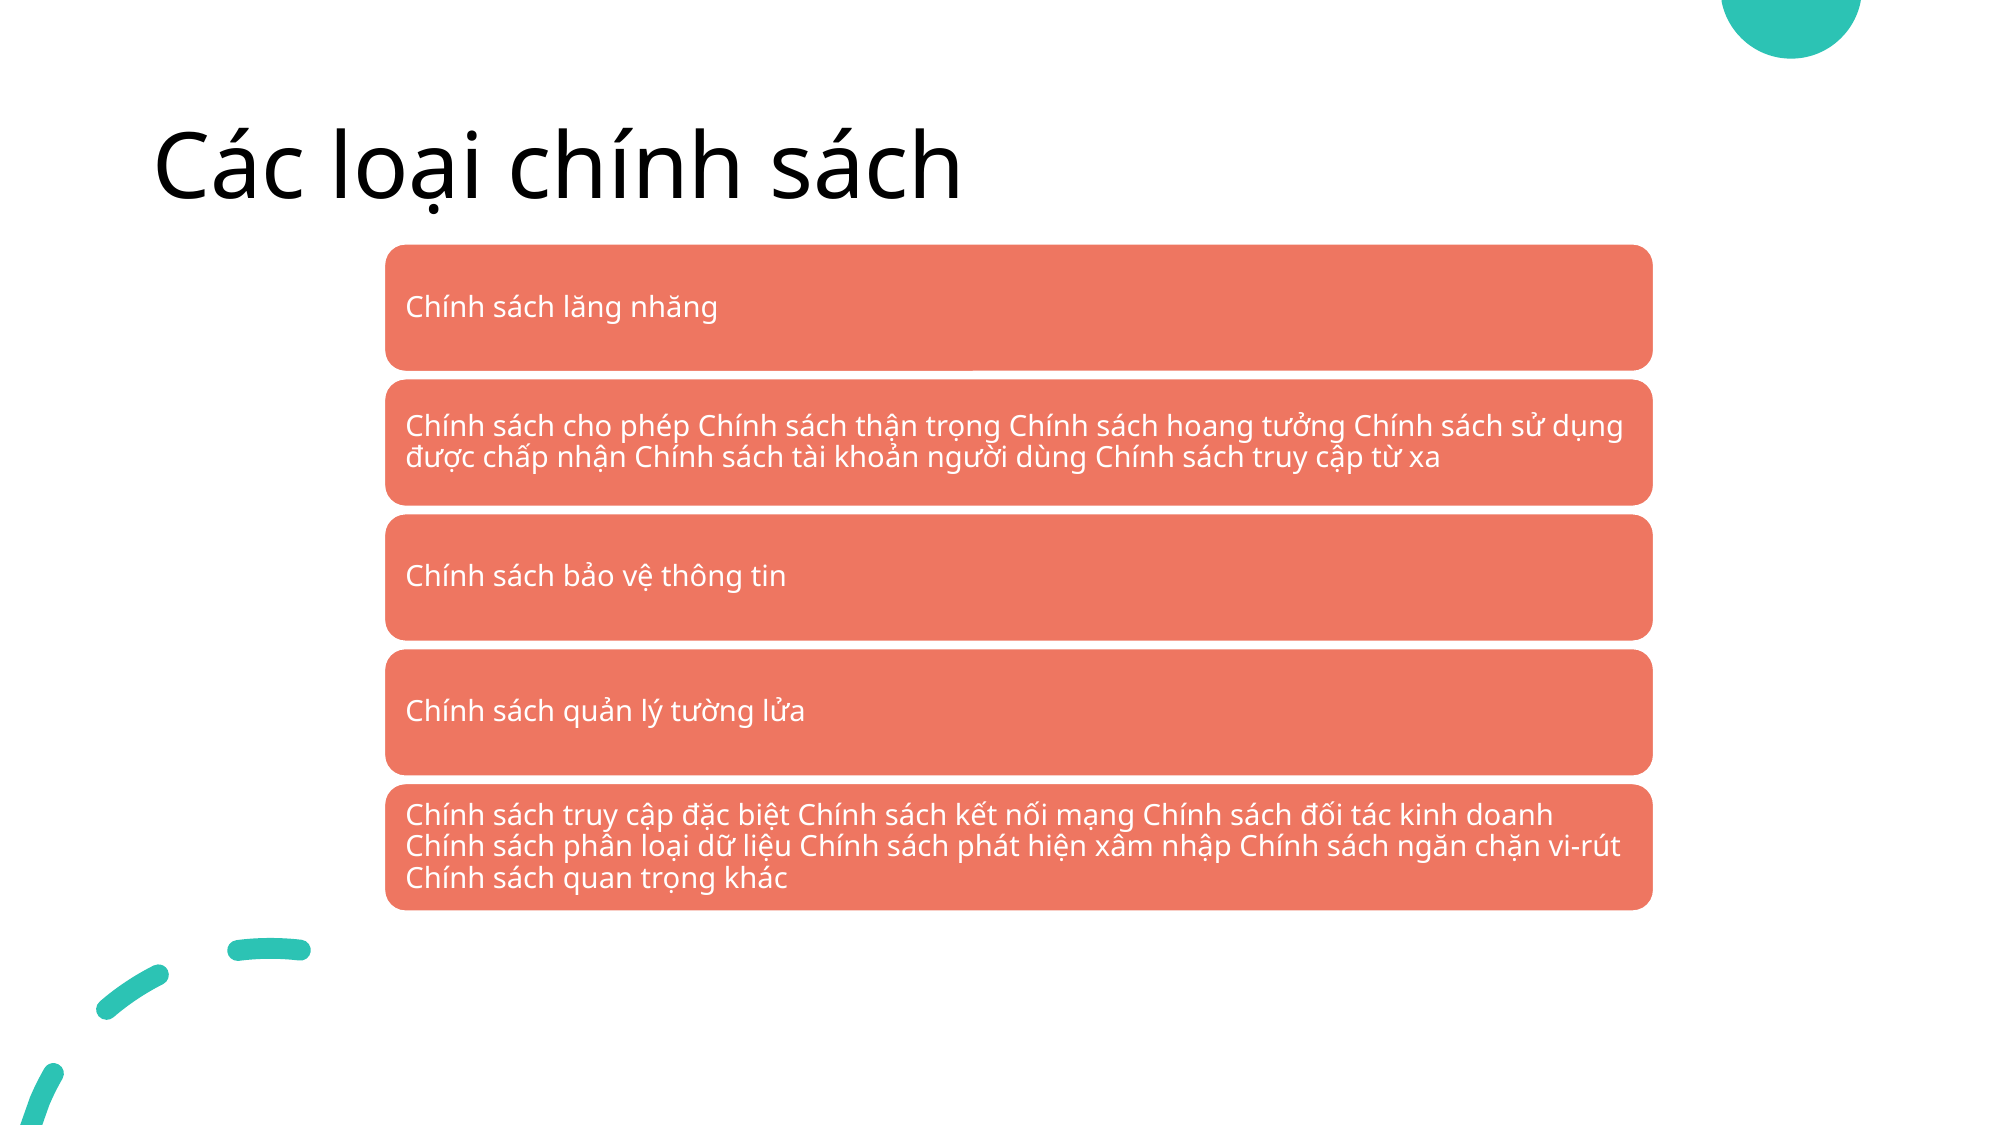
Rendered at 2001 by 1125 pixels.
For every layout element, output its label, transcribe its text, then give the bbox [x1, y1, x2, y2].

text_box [384, 227, 1654, 928]
title Các loại chính sách [137, 59, 1863, 278]
